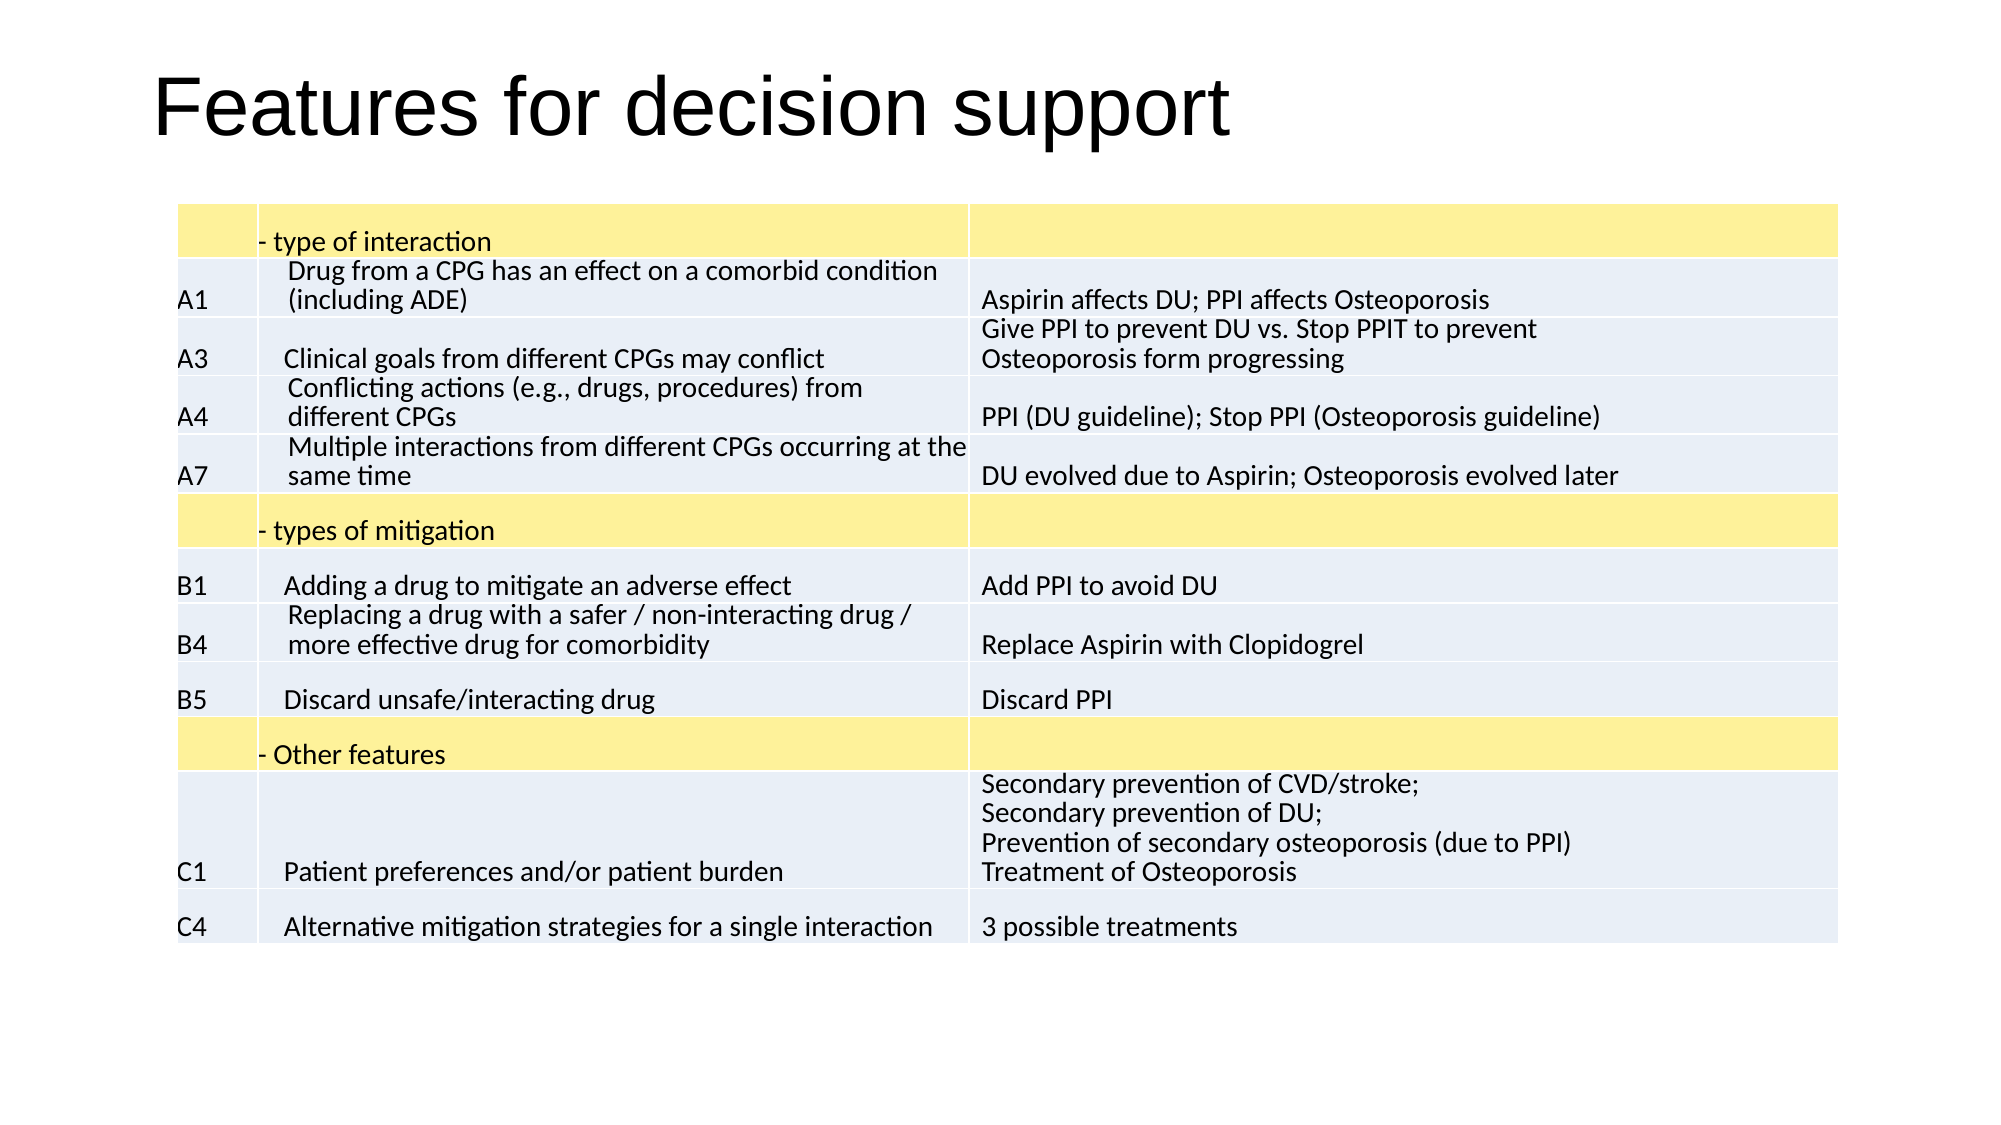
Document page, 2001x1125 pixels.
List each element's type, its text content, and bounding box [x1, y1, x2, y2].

table_cell Give PPI to prevent DU vs. Stop PPIT to prevent Osteoporosis form progressing [970, 318, 1838, 375]
table_cell - types of mitigation [259, 494, 968, 547]
table_cell A7 [178, 435, 257, 492]
table_cell Conflicting actions (e.g., drugs, procedures) from different CPGs [259, 376, 968, 433]
table_cell DU evolved due to Aspirin; Osteoporosis evolved later [970, 435, 1838, 492]
table_header - type of interaction [259, 204, 968, 257]
table_cell [970, 494, 1838, 547]
table_cell PPI (DU guideline); Stop PPI (Osteoporosis guideline) [970, 376, 1838, 433]
table_cell Patient preferences and/or patient burden [259, 772, 968, 888]
table_cell C4 [178, 889, 257, 943]
table_cell Replace Aspirin with Clopidogrel [970, 604, 1838, 661]
table_cell [178, 494, 257, 547]
table_cell Drug from a CPG has an effect on a comorbid condition (including ADE) [259, 259, 968, 316]
table_cell - Other features [259, 717, 968, 770]
table_header [970, 204, 1838, 257]
table_cell Secondary prevention of CVD/stroke; Secondary prevention of DU; Prevention of secondary osteoporosis (due to PPI) Treatment of Osteoporosis [970, 772, 1838, 888]
title Features for decision support [137, 0, 1863, 217]
table_cell Alternative mitigation strategies for a single interaction [259, 889, 968, 943]
table_cell Adding a drug to mitigate an adverse effect [259, 549, 968, 602]
table_header [178, 204, 257, 257]
table_cell Multiple interactions from different CPGs occurring at the same time [259, 435, 968, 492]
table_cell B5 [178, 662, 257, 716]
table_cell Discard unsafe/interacting drug [259, 662, 968, 716]
table_cell Clinical goals from different CPGs may conflict [259, 318, 968, 375]
table_cell B1 [178, 549, 257, 602]
table_cell [178, 717, 257, 770]
table_cell Aspirin affects DU; PPI affects Osteoporosis [970, 259, 1838, 316]
table_cell Add PPI to avoid DU [970, 549, 1838, 602]
table_cell A4 [178, 376, 257, 433]
table_cell Discard PPI [970, 662, 1838, 716]
text_box [137, 217, 1863, 1125]
table_cell Replacing a drug with a safer / non-interacting drug / more effective drug for comorbidity [259, 604, 968, 661]
table_cell A3 [178, 318, 257, 375]
table_cell B4 [178, 604, 257, 661]
table_cell [970, 717, 1838, 770]
table_cell A1 [178, 259, 257, 316]
table_cell C1 [178, 772, 257, 888]
table_cell 3 possible treatments [970, 889, 1838, 943]
